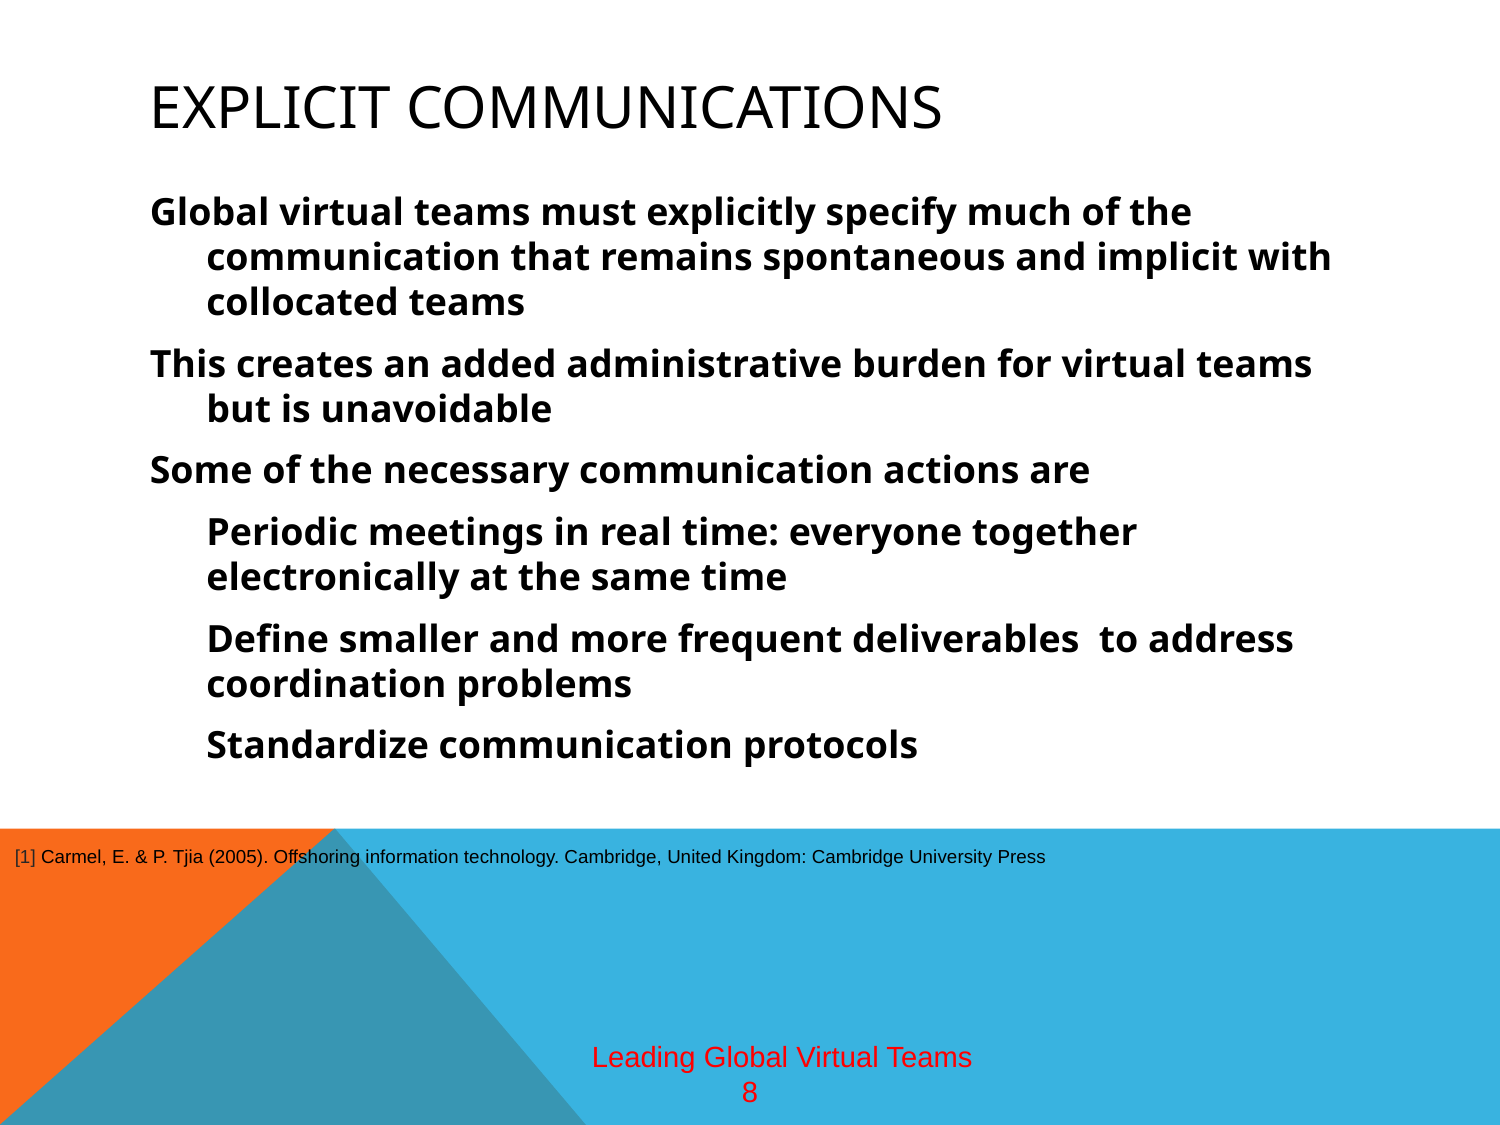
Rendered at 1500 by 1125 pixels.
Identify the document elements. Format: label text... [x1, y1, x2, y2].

text_box [1] Carmel, E. & P. Tjia (2005). Offshoring information technology. Cambridge, United Kingdom: Cambridge University Press [0, 837, 1425, 875]
title Explicit Communications [134, 59, 1369, 150]
list Global virtual teams must explicitly specify much of the communication that remains spontaneous and implicit with collocated teams This creates an added administrative burden for virtual teams but is unavoidable Some of the necessary communication actions are Periodic meetings in real time: everyone together electronically at the same time Define smaller and more frequent deliverables to address coordination problems Standardize communication protocols [134, 180, 1369, 768]
